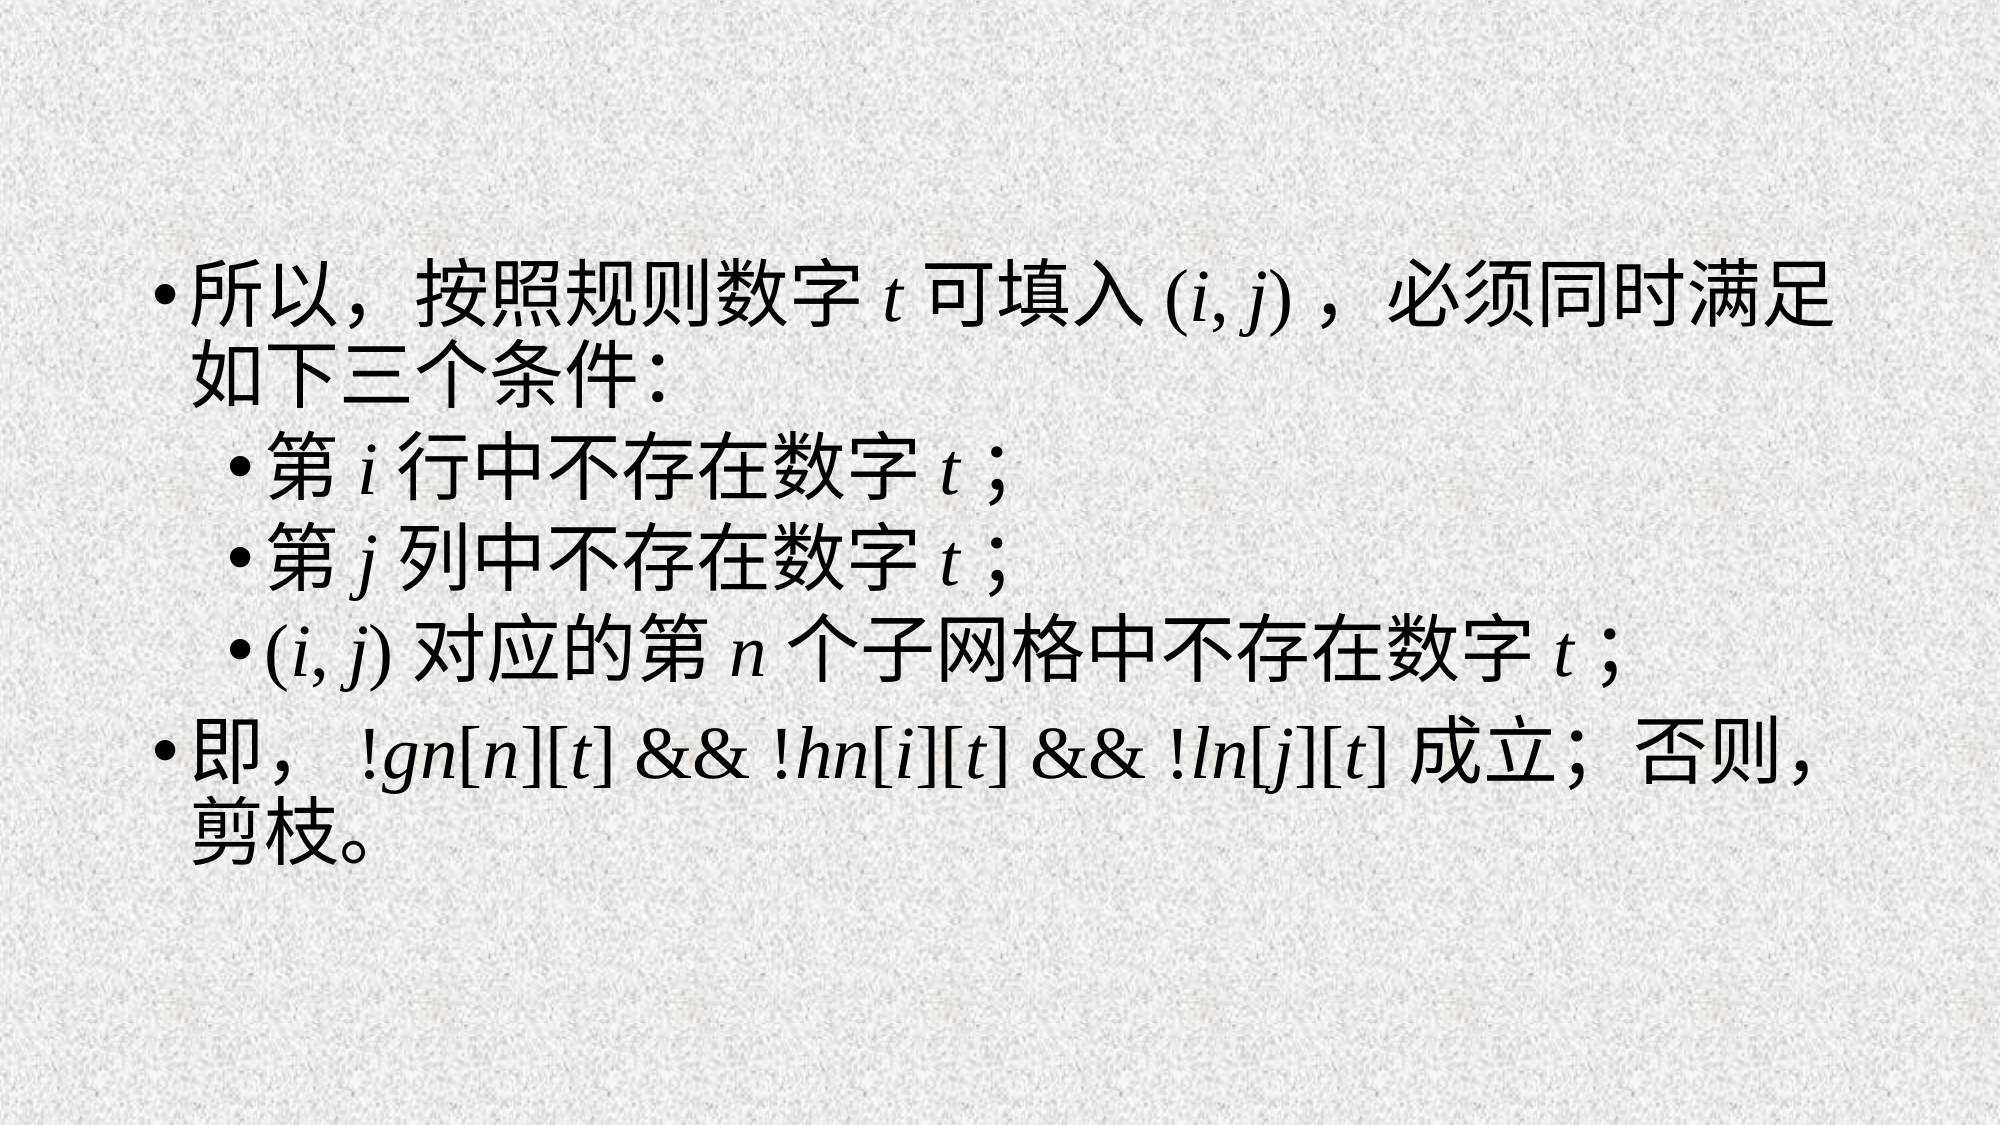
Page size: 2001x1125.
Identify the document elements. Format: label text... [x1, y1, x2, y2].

list 所以，按照规则数字t可填入(i, j)，必须同时满足如下三个条件： 第i行中不存在数字t； 第j列中不存在数字t； (i, j)对应的第n个子网格中不存在数字t； 即，!gn[n][t] && !hn[i][t] && !ln[j][t]成立；否则，剪枝。 [137, 249, 1863, 1015]
picture [0, 0, 2001, 1125]
